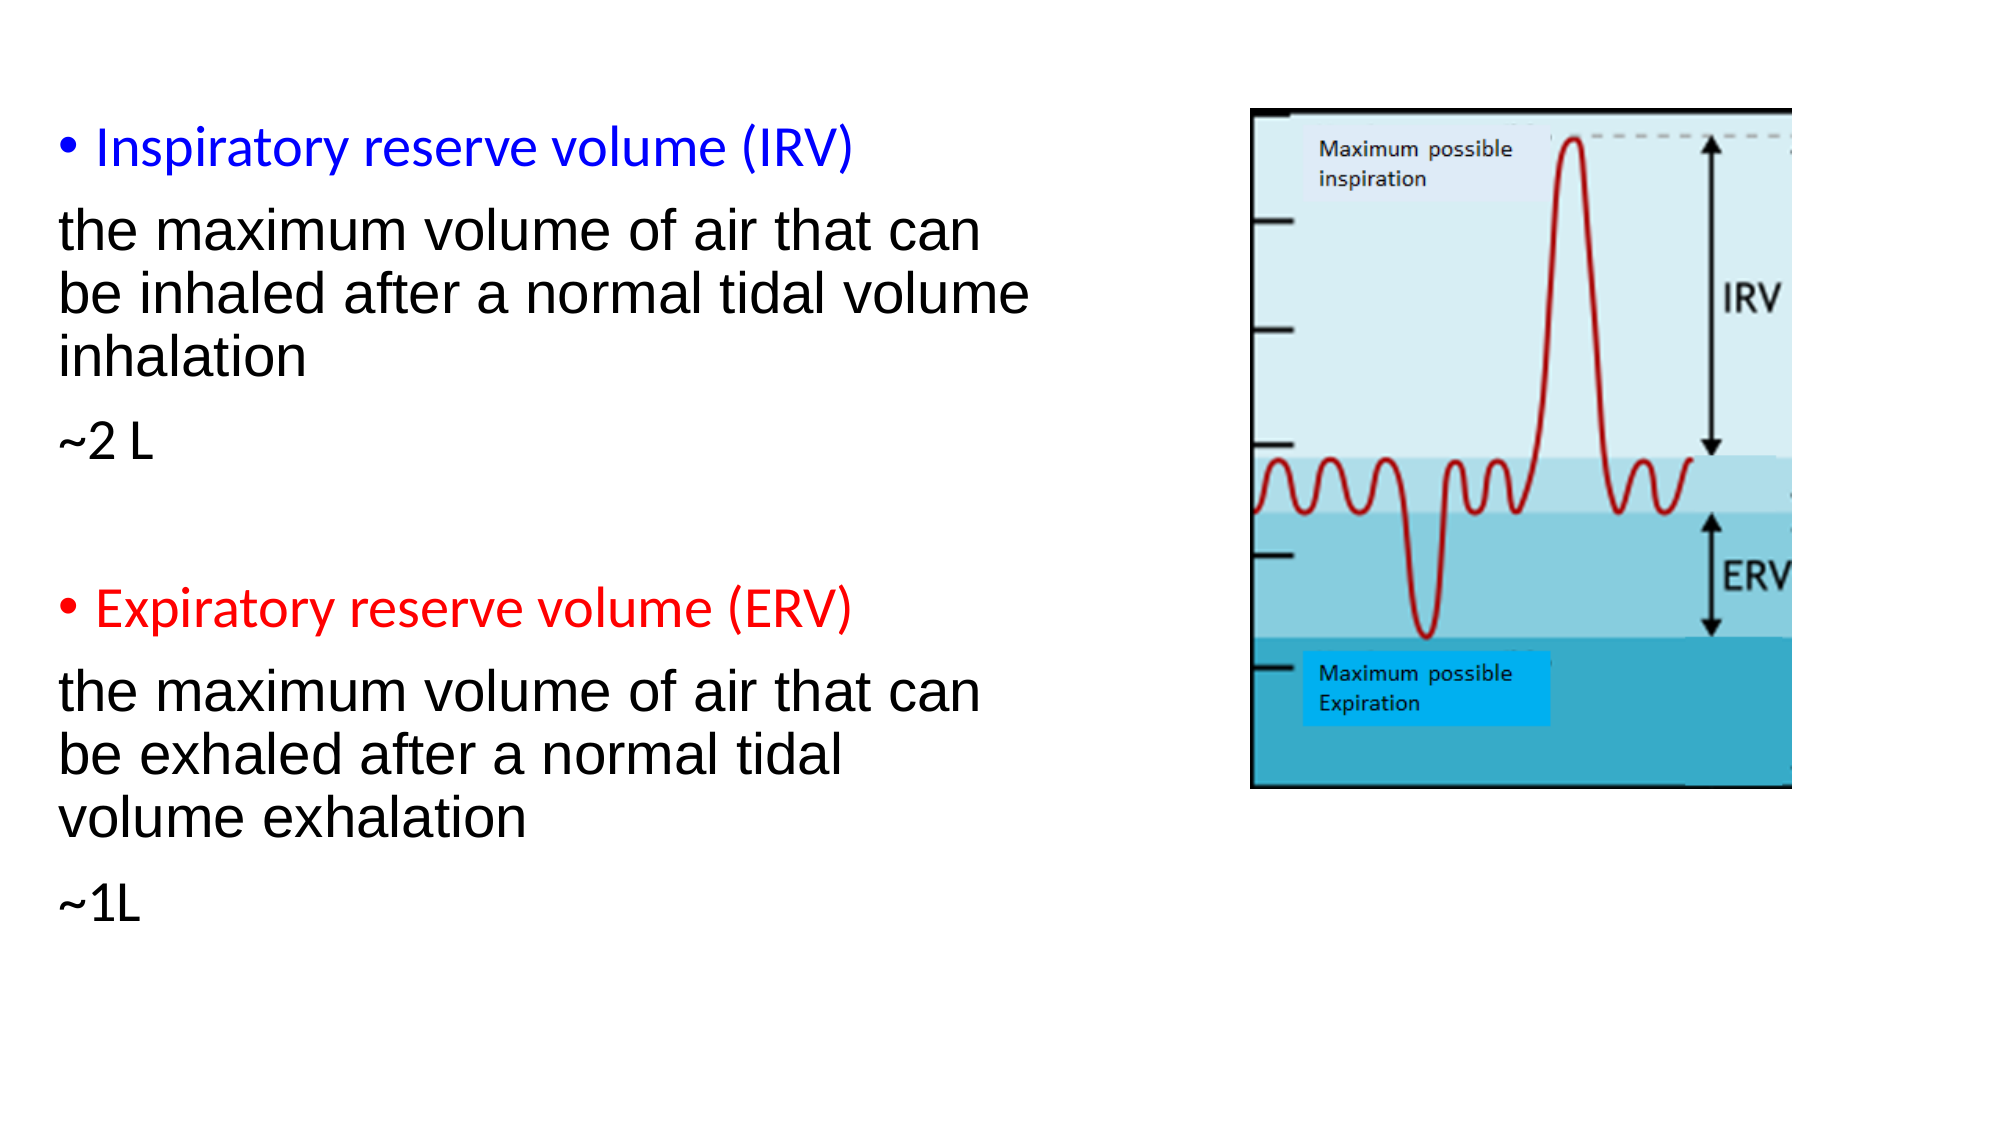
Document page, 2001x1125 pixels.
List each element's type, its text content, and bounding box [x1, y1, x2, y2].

list Inspiratory reserve volume (IRV) the maximum volume of air that can be inhaled after a normal tidal volume inhalation ~2 L Expiratory reserve volume (ERV) the maximum volume of air that can be exhaled after a normal tidal volume exhalation ~1L [43, 108, 1055, 1055]
picture [1250, 108, 1792, 789]
